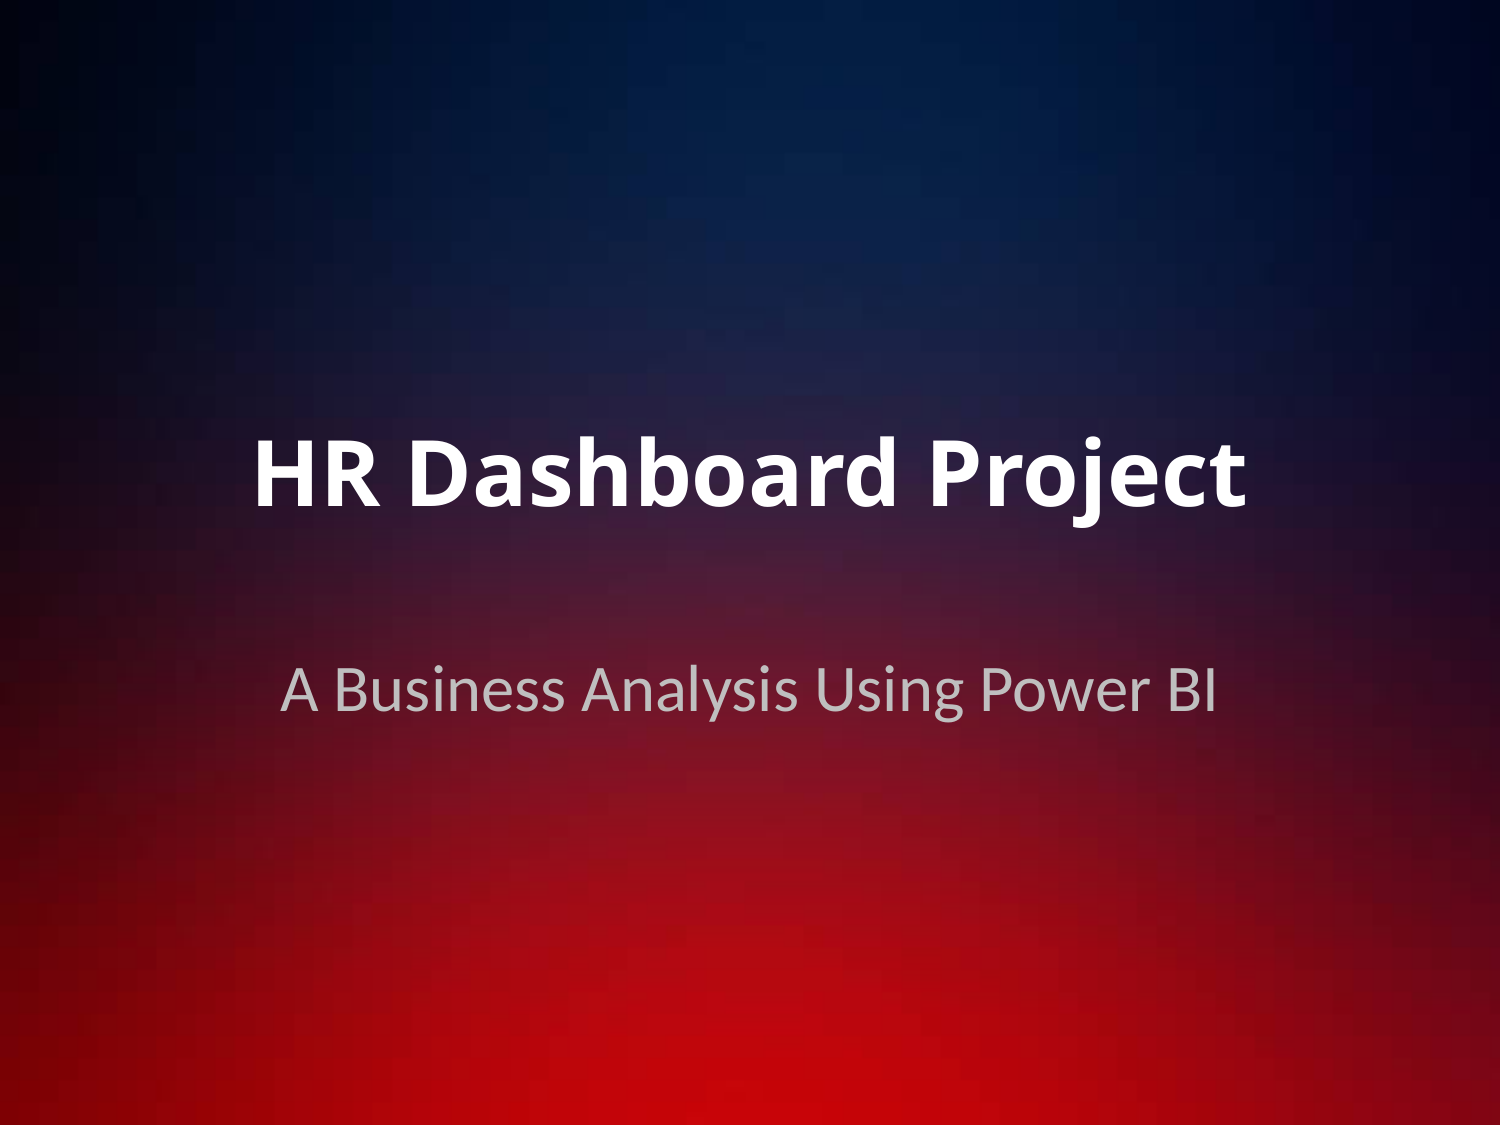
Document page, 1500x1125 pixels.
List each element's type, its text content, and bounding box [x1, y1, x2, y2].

title HR Dashboard Project [112, 349, 1388, 591]
subtitle A Business Analysis Using Power BI [225, 637, 1275, 925]
picture [0, 0, 1500, 1125]
